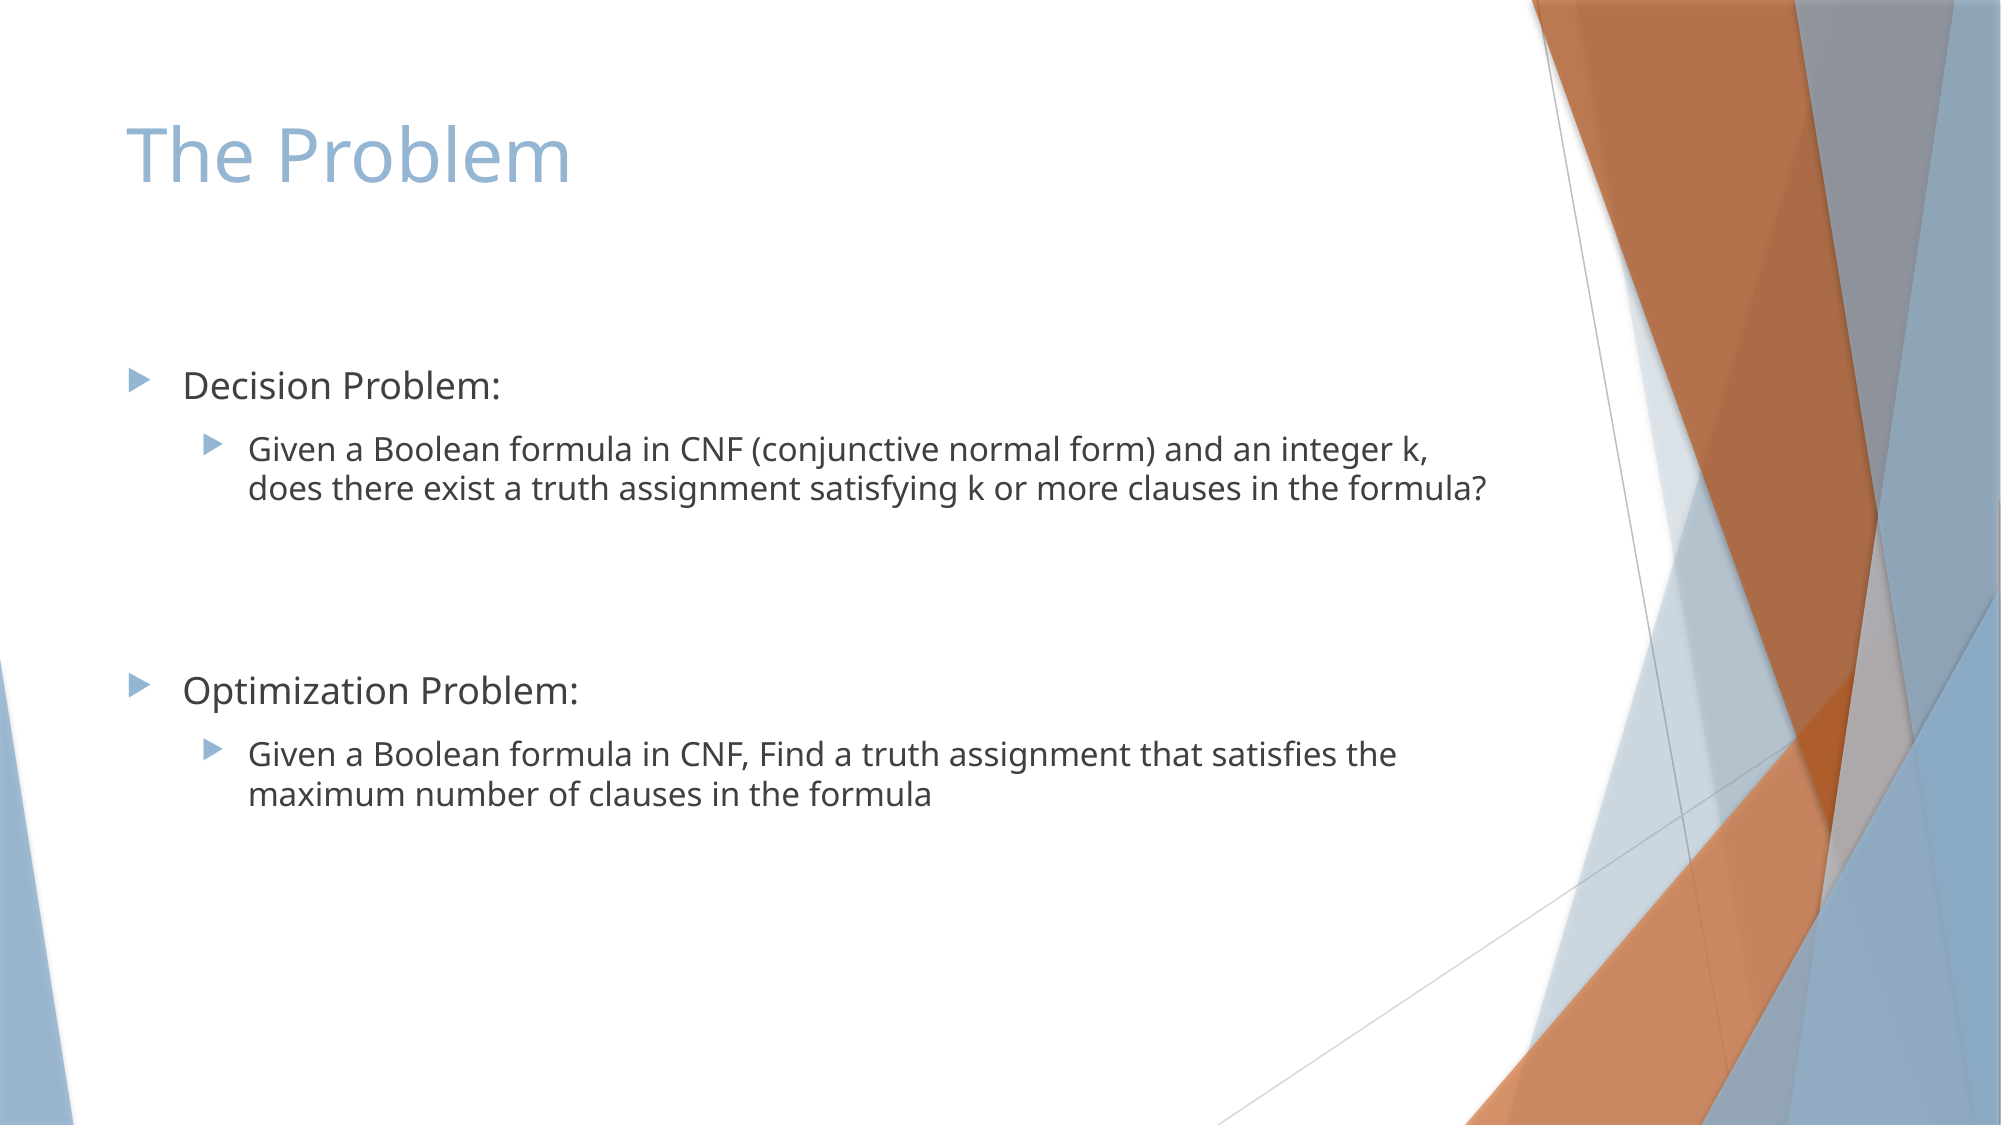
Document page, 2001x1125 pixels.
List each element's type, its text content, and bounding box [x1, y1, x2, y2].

title The Problem [111, 99, 1522, 317]
list Decision Problem: Given a Boolean formula in CNF (conjunctive normal form) and an integer k, does there exist a truth assignment satisfying k or more clauses in the formula? Optimization Problem: Given a Boolean formula in CNF, Find a truth assignment that satisfies the maximum number of clauses in the formula [111, 354, 1522, 992]
